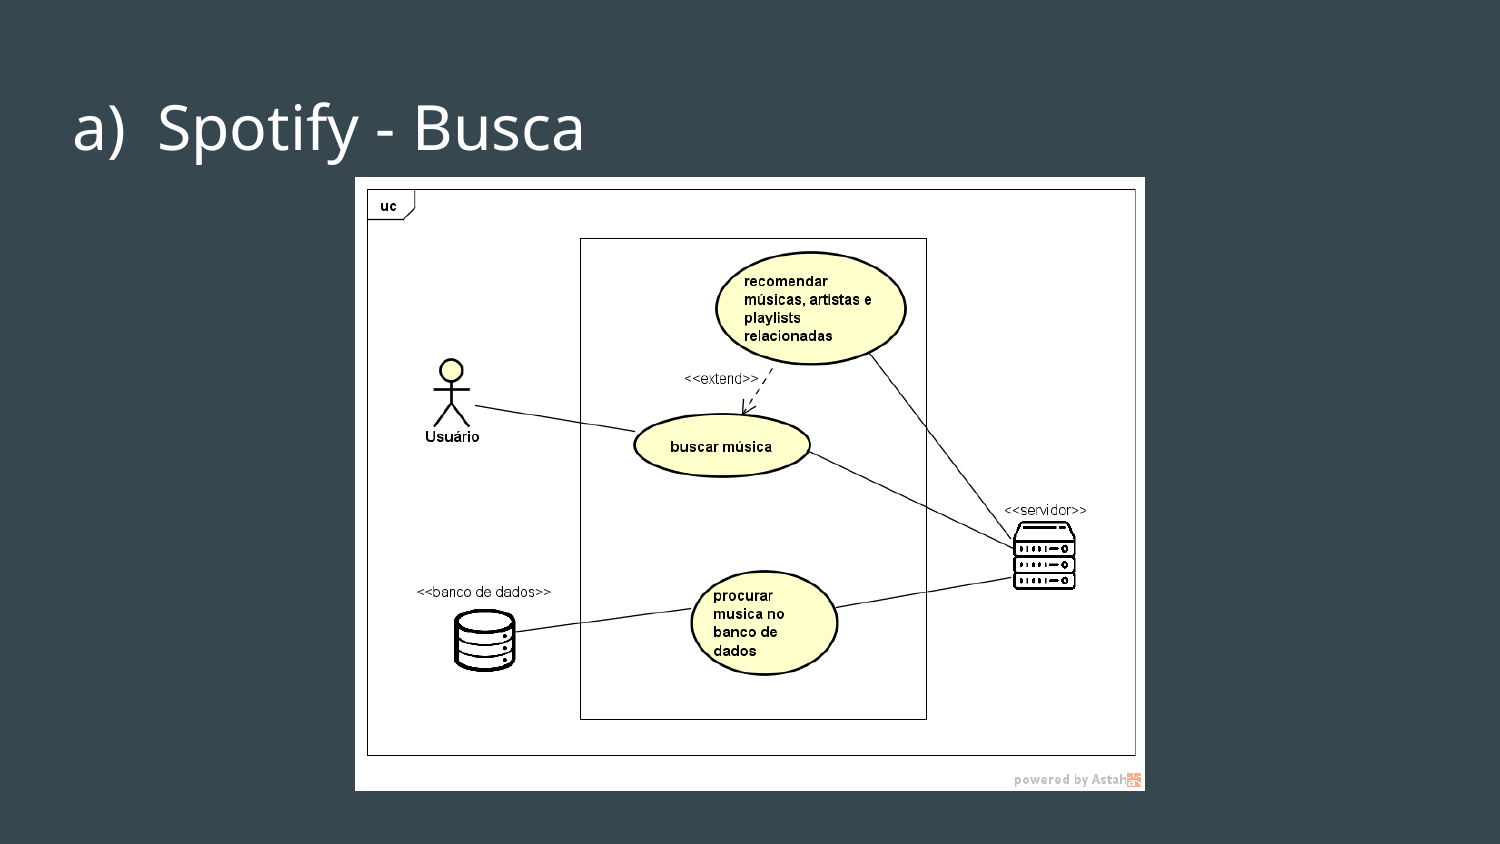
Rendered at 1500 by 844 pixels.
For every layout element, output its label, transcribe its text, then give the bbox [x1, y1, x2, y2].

picture [355, 177, 1145, 792]
title Spotify - Busca [51, 72, 1449, 167]
